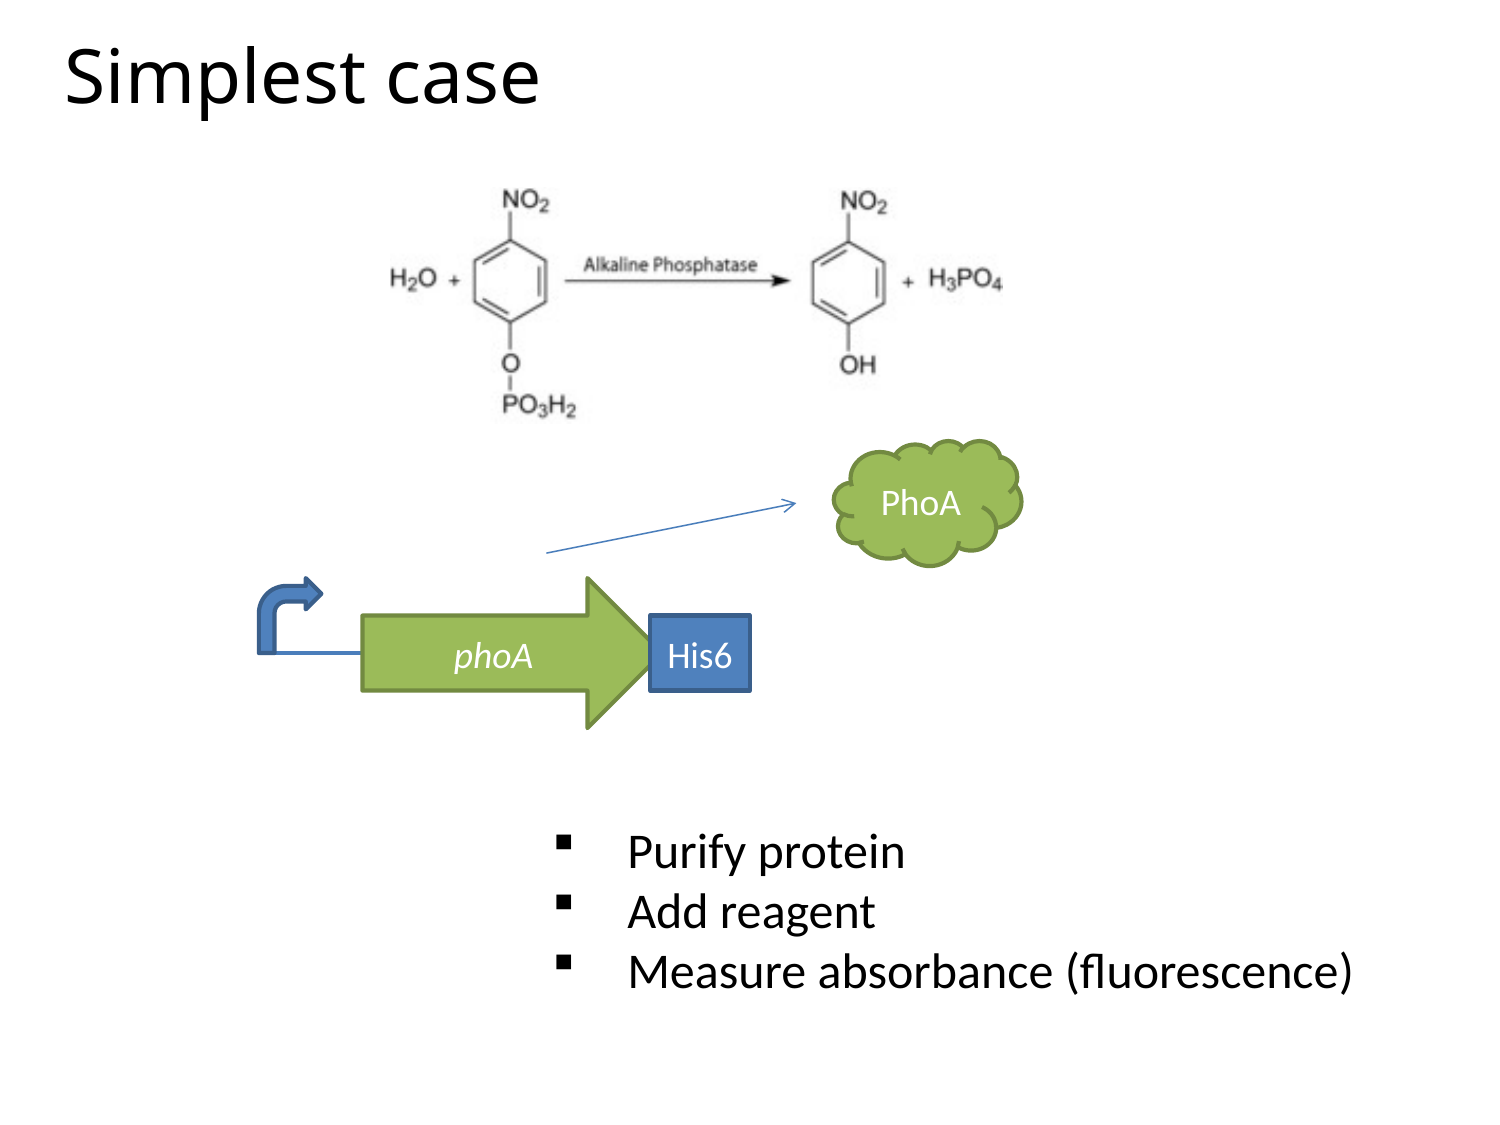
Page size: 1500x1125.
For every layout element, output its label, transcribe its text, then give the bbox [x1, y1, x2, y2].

text_box His6 [648, 613, 752, 693]
text_box Purify protein Add reagent Measure absorbance (fluorescence) [537, 810, 1500, 1006]
picture [390, 187, 1003, 425]
text_box phoA [360, 662, 648, 731]
text_box PhoA [831, 438, 1024, 569]
text_box phoA [360, 576, 648, 652]
text_box [256, 576, 324, 655]
text_box Simplest case [49, 21, 1463, 127]
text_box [546, 502, 797, 554]
